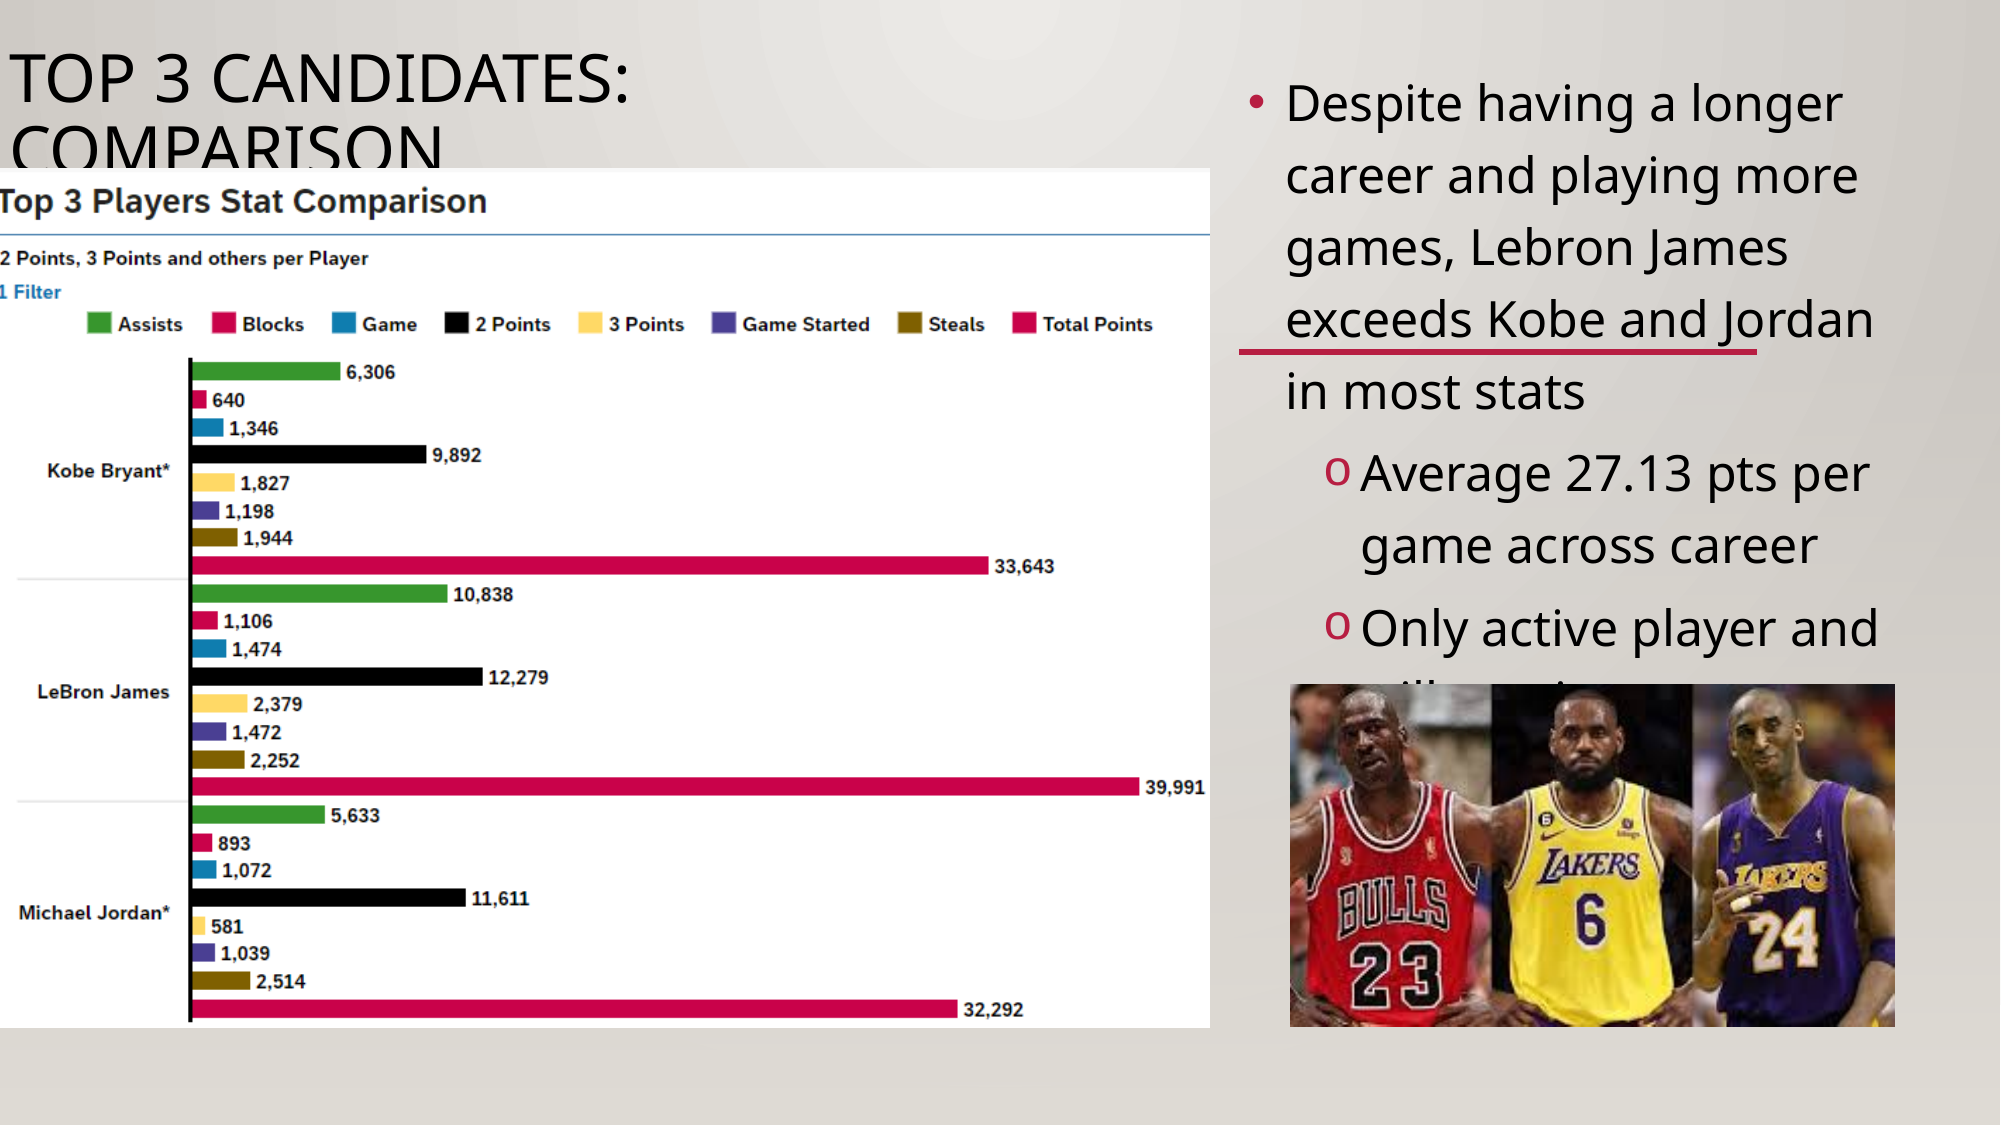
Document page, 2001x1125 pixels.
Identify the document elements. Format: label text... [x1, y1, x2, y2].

list Despite having a longer career and playing more games, Lebron James exceeds Kobe and Jordan in most stats Average 27.13 pts per game across career Only active player and will continue to grow stats [1233, 51, 1921, 667]
text_box [0, 330, 2000, 1125]
picture [1290, 684, 1895, 1028]
picture [0, 168, 1210, 1029]
title Top 3 candidates: comparison [0, 37, 1084, 168]
text_box [0, 0, 2000, 330]
